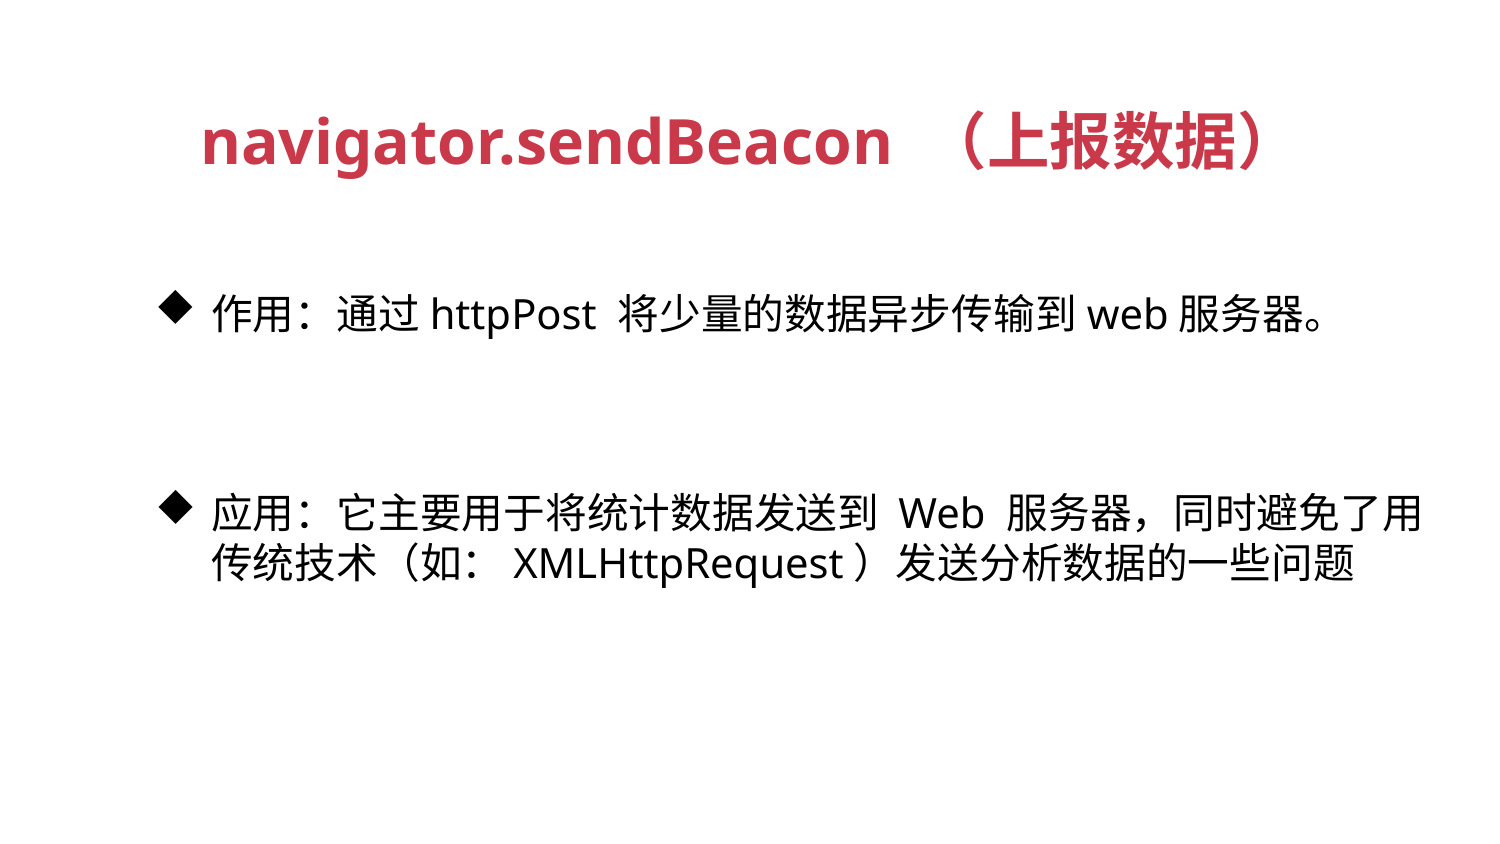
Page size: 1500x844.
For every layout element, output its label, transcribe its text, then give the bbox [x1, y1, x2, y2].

text_box navigator.sendBeacon （上报数据） [185, 94, 1315, 185]
text_box 作用：通过httpPost 将少量的数据异步传输到web服务器。 [64, 280, 1402, 346]
text_box 应用：它主要用于将统计数据发送到 Web 服务器，同时避免了用传统技术（如：XMLHttpRequest）发送分析数据的一些问题 [64, 479, 1461, 595]
